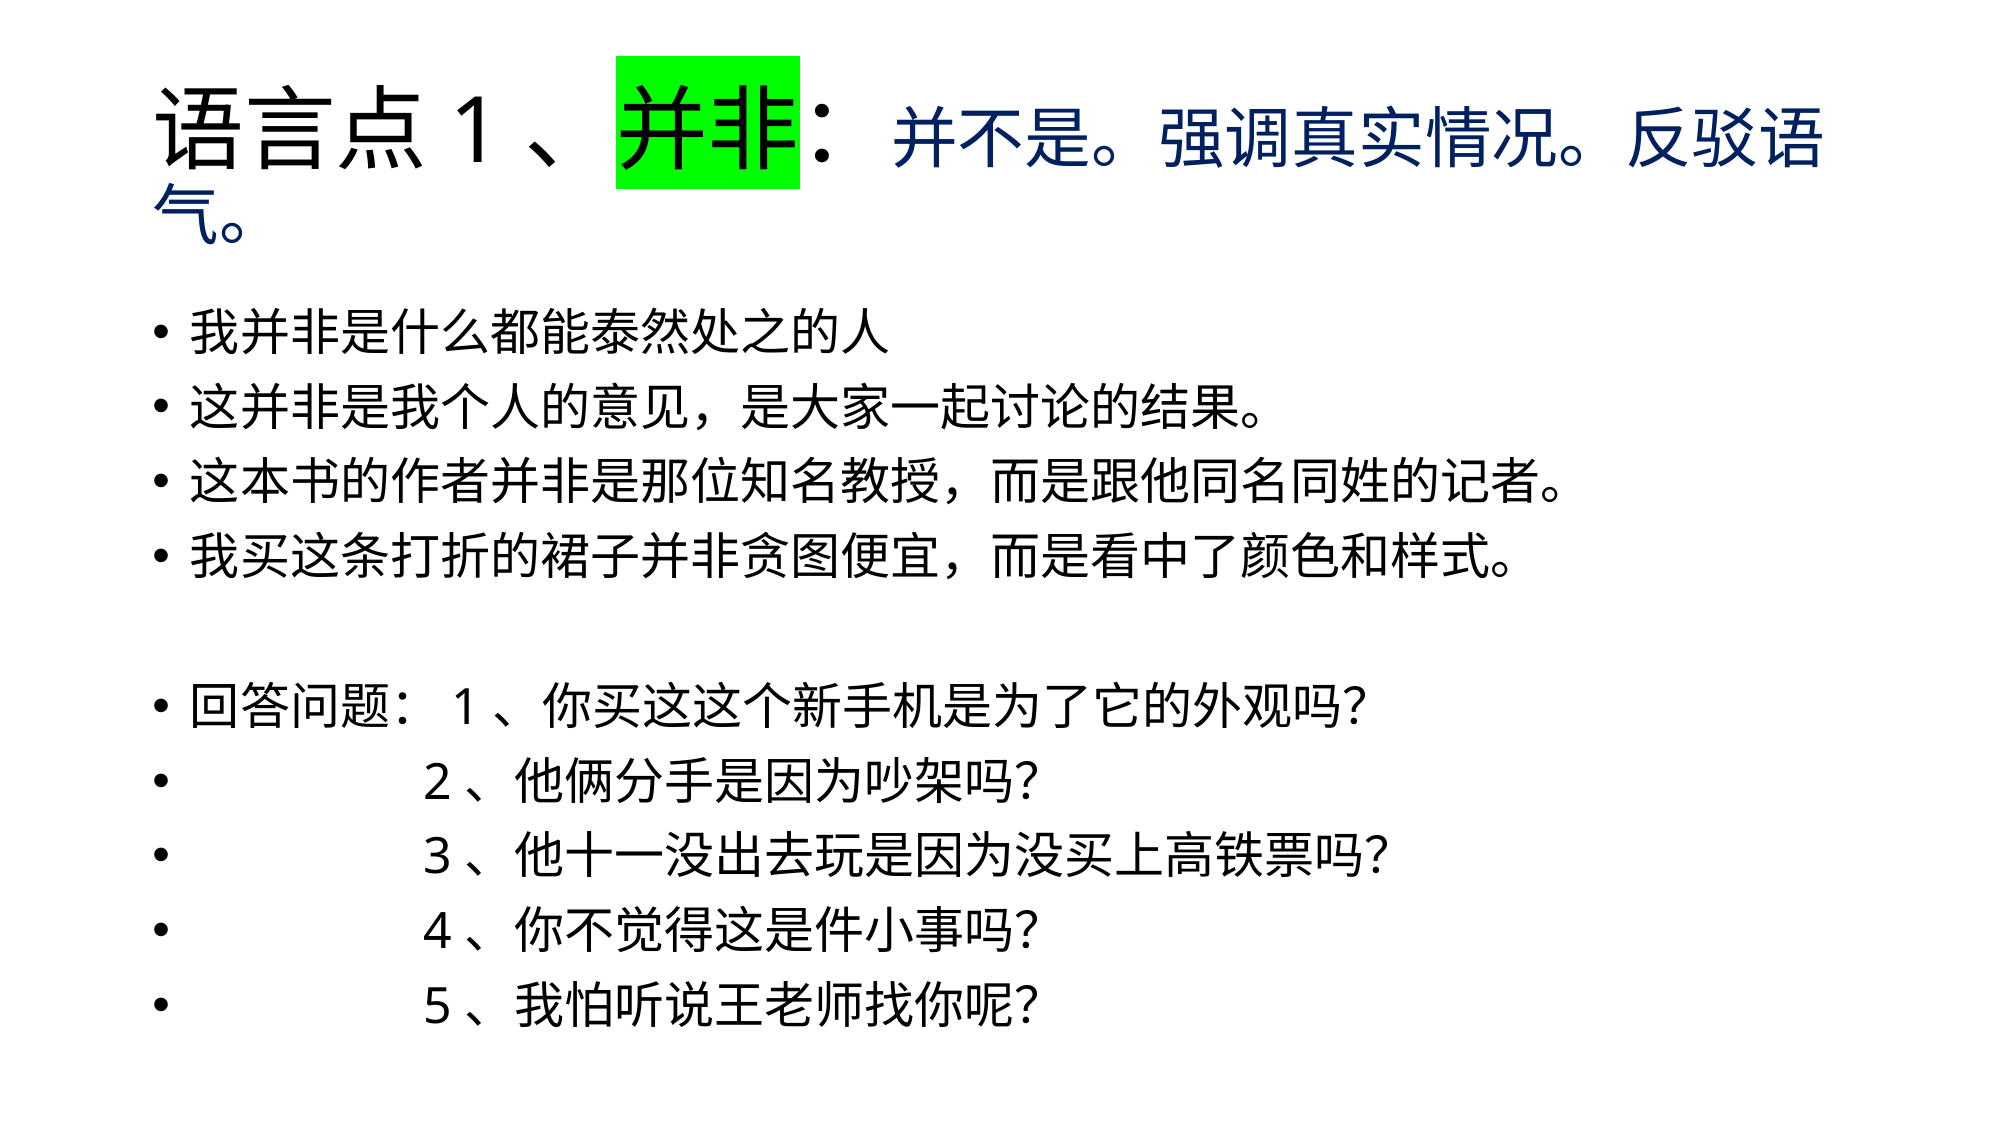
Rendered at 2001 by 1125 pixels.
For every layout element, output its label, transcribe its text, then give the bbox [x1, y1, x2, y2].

title 语言点1、并非：并不是。强调真实情况。反驳语气。 [137, 59, 1863, 278]
list 我并非是什么都能泰然处之的人 这并非是我个人的意见，是大家一起讨论的结果。 这本书的作者并非是那位知名教授，而是跟他同名同姓的记者。 我买这条打折的裙子并非贪图便宜，而是看中了颜色和样式。 回答问题：1、你买这这个新手机是为了它的外观吗？ 2、他俩分手是因为吵架吗？ 3、他十一没出去玩是因为没买上高铁票吗？ 4、你不觉得这是件小事吗？ 5、我怕听说王老师找你呢？ [137, 299, 1863, 1066]
